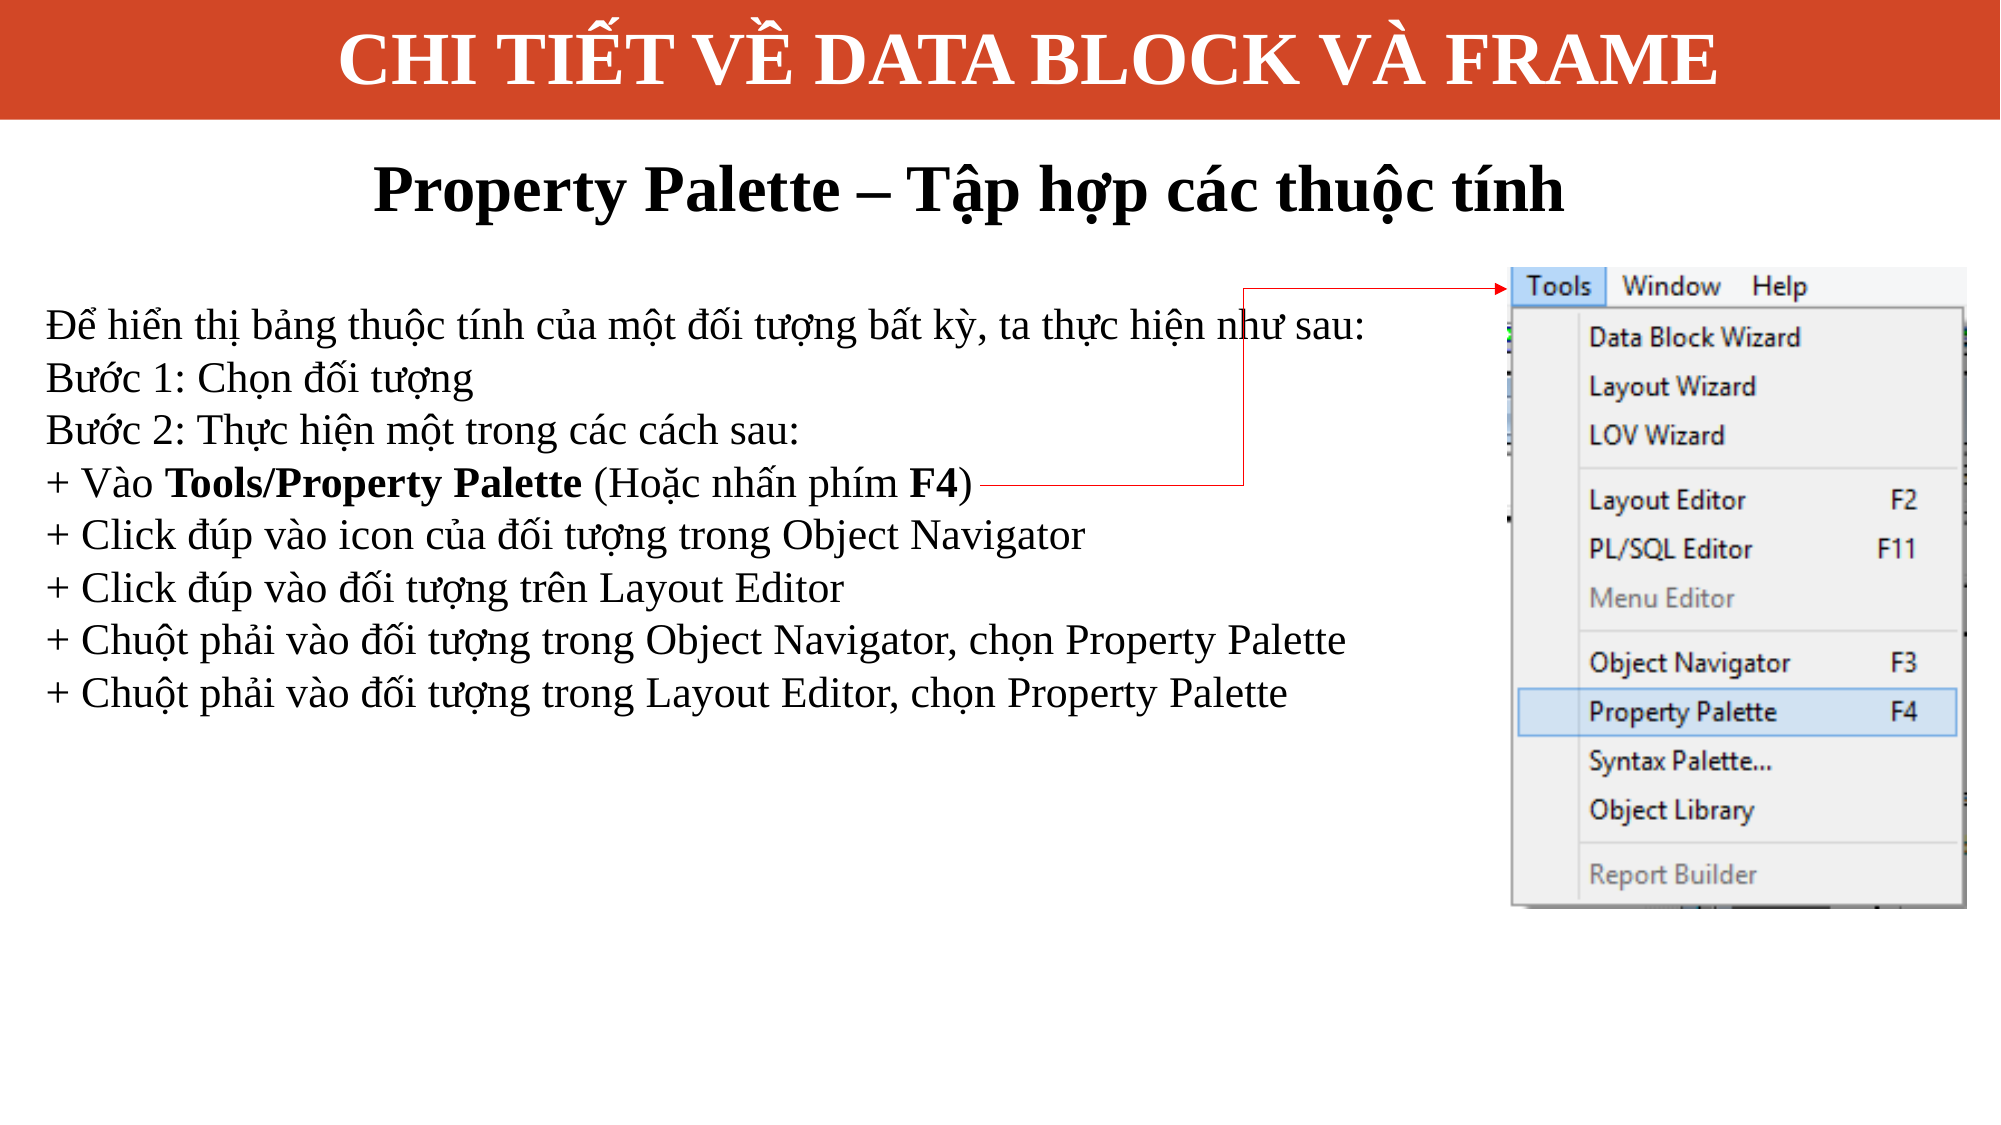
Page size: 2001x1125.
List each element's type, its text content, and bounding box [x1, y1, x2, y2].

text_box Property Palette – Tập hợp các thuộc tính [358, 136, 1602, 232]
picture [1507, 267, 1967, 910]
text_box CHI TIẾT VỀ DATA BLOCK VÀ FRAME [322, 2, 1831, 107]
text_box Để hiển thị bảng thuộc tính của một đối tượng bất kỳ, ta thực hiện như sau: Bước 1: Chọn đối tượng Bước 2: Thực hiện một trong các cách sau: + Vào Tools/Property Palette (Hoặc nhấn phím F4) + Click đúp vào icon của đối tượng trong Object Navigator + Click đúp vào đối tượng trên Layout Editor + Chuột phải vào đối tượng trong Object Navigator, chọn Property Palette + Chuột phải vào đối tượng trong Layout Editor, chọn Property Palette [30, 288, 1383, 882]
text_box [979, 288, 1508, 486]
